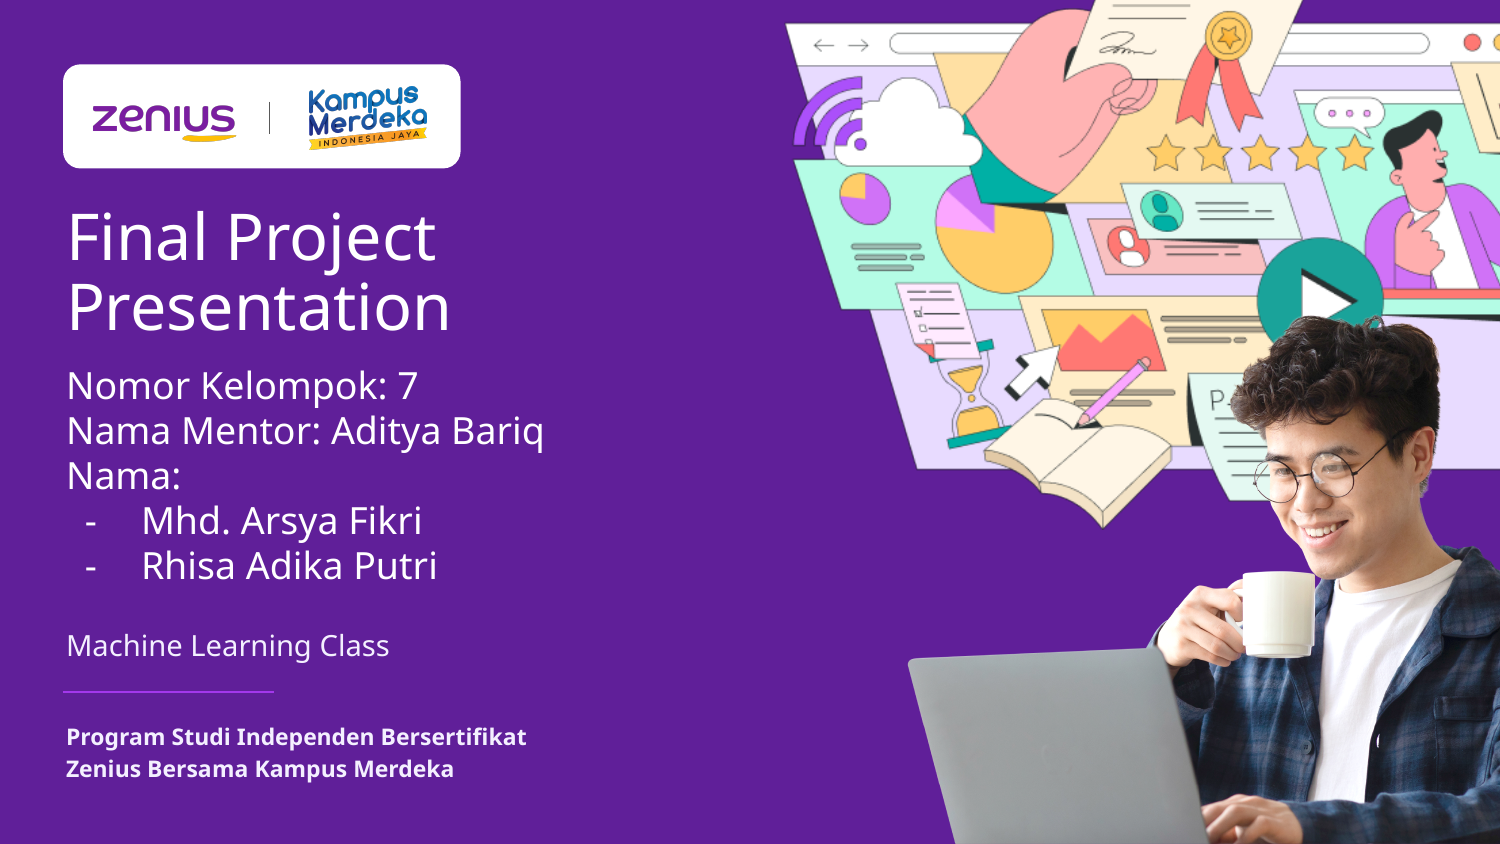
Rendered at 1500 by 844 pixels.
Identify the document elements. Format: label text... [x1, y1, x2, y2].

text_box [62, 64, 461, 169]
picture [772, 0, 1500, 844]
title Final Project Presentation [51, 198, 741, 351]
subtitle Nomor Kelompok: 7 Nama Mentor: Aditya Bariq Nama: Mhd. Arsya Fikri Rhisa Adika Putri [51, 394, 809, 556]
subtitle Program Studi Independen Bersertifikat Zenius Bersama Kampus Merdeka [51, 702, 581, 798]
subtitle Machine Learning Class [51, 581, 809, 678]
